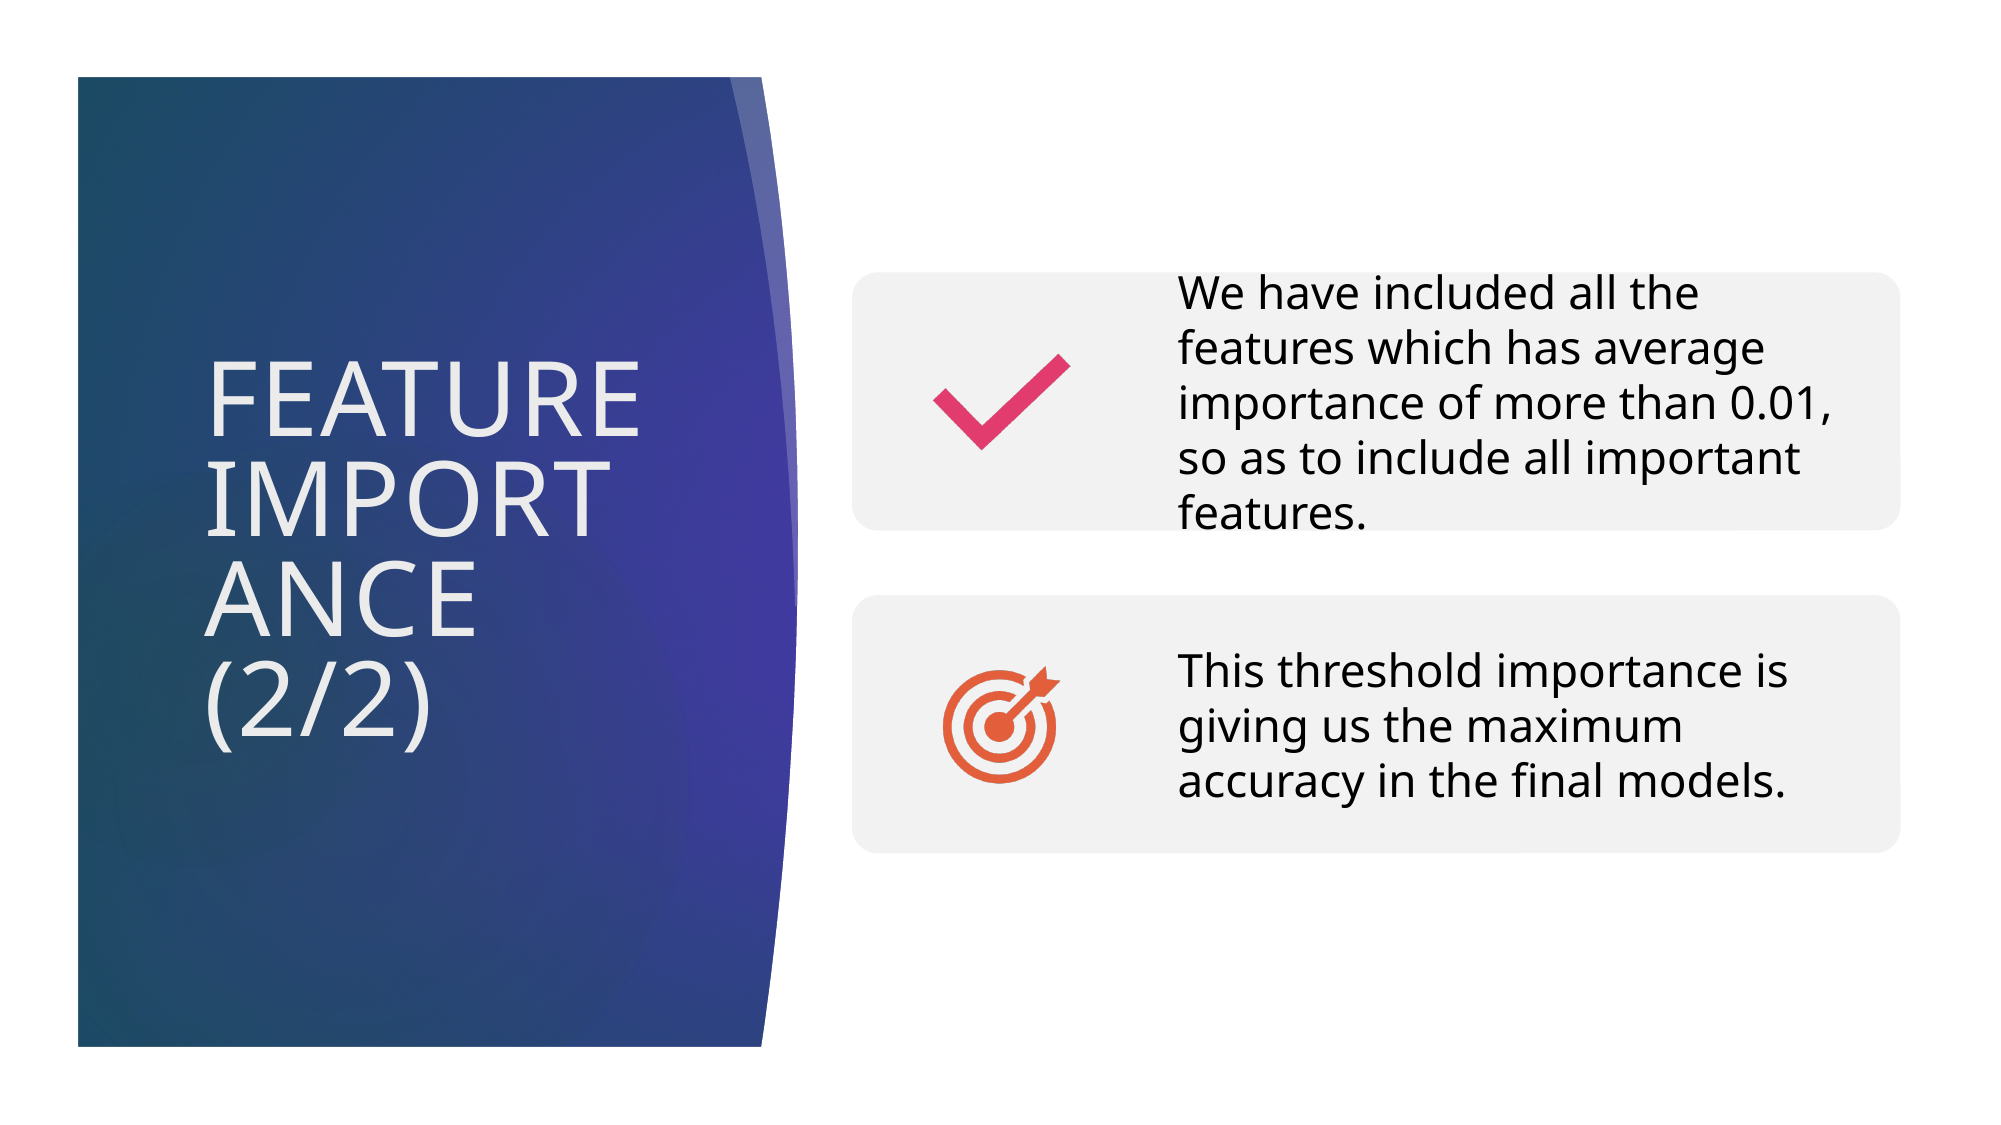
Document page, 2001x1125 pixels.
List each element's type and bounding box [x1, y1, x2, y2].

text_box [0, 0, 2000, 1125]
list [851, 132, 1901, 994]
